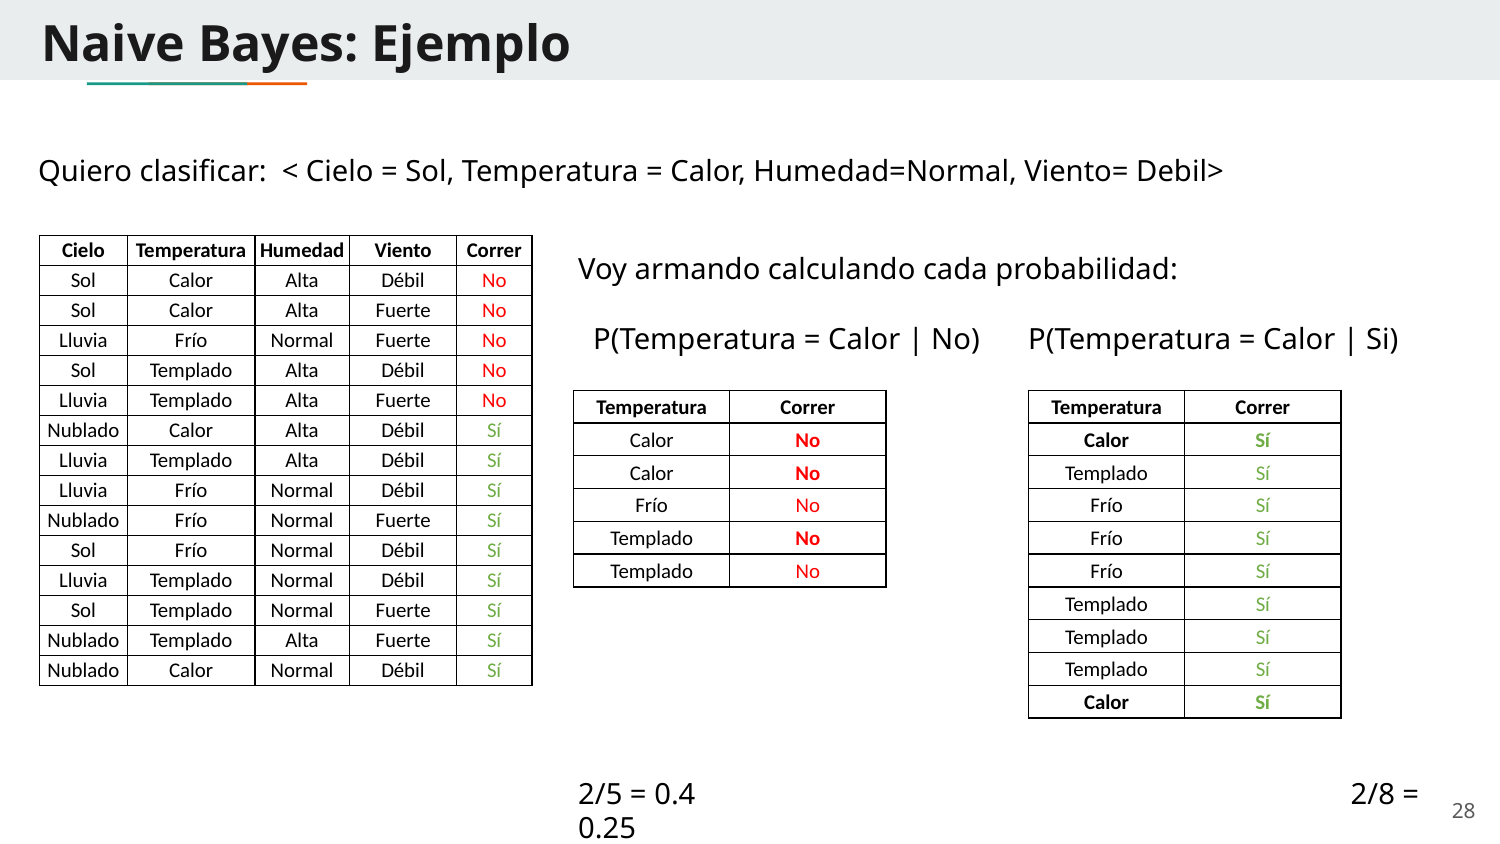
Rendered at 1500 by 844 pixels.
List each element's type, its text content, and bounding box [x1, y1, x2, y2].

table_cell No [457, 386, 531, 415]
table_cell Sí [1185, 522, 1340, 553]
table_cell Sí [457, 536, 531, 565]
table_cell Sí [457, 596, 531, 625]
table_cell Templado [574, 522, 729, 553]
table_cell No [730, 522, 885, 553]
table_cell Lluvia [40, 446, 127, 475]
table_cell Normal [256, 596, 349, 625]
table_cell Sí [457, 416, 531, 445]
table_cell Calor [128, 656, 254, 685]
table_cell Normal [256, 536, 349, 565]
table_cell Frío [128, 326, 254, 355]
table_cell Sí [457, 626, 531, 655]
table_cell Calor [128, 416, 254, 445]
table_cell Normal [256, 326, 349, 355]
table_cell Calor [1029, 424, 1184, 455]
table_cell Templado [128, 626, 254, 655]
table_header Humedad [256, 236, 349, 265]
table_cell Fuerte [350, 386, 456, 415]
text_box Quiero clasificar: < Cielo = Sol, Temperatura = Calor, Humedad=Normal, Viento= Debil> [23, 136, 1457, 177]
title Naive Bayes: Ejemplo [26, 0, 1288, 84]
table_cell No [730, 489, 885, 521]
table_cell Alta [256, 386, 349, 415]
table_cell Sol [40, 296, 127, 325]
table_cell Sí [1185, 489, 1340, 521]
table_cell No [457, 296, 531, 325]
table_cell Débil [350, 536, 456, 565]
table_header Correr [730, 391, 885, 422]
table_cell Sí [457, 446, 531, 475]
table_cell Sí [457, 476, 531, 505]
table_cell Nublado [40, 626, 127, 655]
table_cell No [730, 456, 885, 488]
table_cell Nublado [40, 506, 127, 535]
table_cell Frío [574, 489, 729, 521]
table_header Cielo [40, 236, 127, 265]
table_cell Templado [128, 356, 254, 385]
text_box Voy armando calculando cada probabilidad: P(Temperatura = Calor | No) P(Temperatura = Calor | Si) 2/5 = 0.4 2/8 = 0.25 [563, 235, 1457, 717]
table_cell Frío [128, 536, 254, 565]
table_cell Templado [128, 566, 254, 595]
table_cell Lluvia [40, 476, 127, 505]
table_cell Templado [1029, 456, 1184, 488]
table_cell Templado [128, 386, 254, 415]
table_cell Calor [574, 424, 729, 455]
table_cell Lluvia [40, 386, 127, 415]
table_cell Frío [1029, 555, 1184, 586]
table_cell Calor [1029, 686, 1184, 717]
table_cell Normal [256, 476, 349, 505]
table_cell Alta [256, 356, 349, 385]
table_cell Fuerte [350, 626, 456, 655]
table_cell Sol [40, 536, 127, 565]
table_cell Lluvia [40, 566, 127, 595]
table_cell Sí [1185, 620, 1340, 652]
table_header Viento [350, 236, 456, 265]
table_header Temperatura [128, 236, 254, 265]
table_cell Fuerte [350, 326, 456, 355]
table_cell Normal [256, 566, 349, 595]
table_cell Alta [256, 296, 349, 325]
table_cell Débil [350, 416, 456, 445]
table_cell Débil [350, 656, 456, 685]
table_cell No [457, 326, 531, 355]
table_cell Alta [256, 626, 349, 655]
table_cell Alta [256, 266, 349, 295]
table_cell Calor [128, 296, 254, 325]
table_cell Débil [350, 356, 456, 385]
table_cell Nublado [40, 656, 127, 685]
table_cell Sí [1185, 588, 1340, 619]
table_cell Frío [128, 506, 254, 535]
table_cell Nublado [40, 416, 127, 445]
table_cell Templado [128, 596, 254, 625]
table_header Temperatura [574, 391, 729, 422]
table_cell Templado [574, 555, 729, 586]
table_cell Sol [40, 596, 127, 625]
table_cell Sí [457, 566, 531, 595]
table_cell Débil [350, 266, 456, 295]
table_cell Alta [256, 446, 349, 475]
table_cell Sí [1185, 424, 1340, 455]
table_cell No [457, 266, 531, 295]
table_cell Sí [1185, 555, 1340, 586]
table_header Correr [457, 236, 531, 265]
table_cell Sí [1185, 686, 1340, 717]
table_cell Fuerte [350, 596, 456, 625]
table_cell Frío [1029, 489, 1184, 521]
table_cell Sí [457, 656, 531, 685]
table_cell Frío [128, 476, 254, 505]
table_cell Sí [1185, 456, 1340, 488]
table_cell Templado [1029, 588, 1184, 619]
table_cell Fuerte [350, 296, 456, 325]
table_cell Sí [457, 506, 531, 535]
slide_number ‹#› [1400, 779, 1491, 844]
table_cell No [730, 555, 885, 586]
table_cell Débil [350, 476, 456, 505]
table_header Correr [1185, 391, 1340, 422]
table_cell Templado [1029, 620, 1184, 652]
table_cell Débil [350, 446, 456, 475]
table_cell Débil [350, 566, 456, 595]
table_cell Lluvia [40, 326, 127, 355]
table_header Temperatura [1029, 391, 1184, 422]
table_cell Calor [574, 456, 729, 488]
table_cell Frío [1029, 522, 1184, 553]
table_cell Fuerte [350, 506, 456, 535]
table_cell Alta [256, 416, 349, 445]
table_cell Normal [256, 656, 349, 685]
table_cell Normal [256, 506, 349, 535]
table_cell No [730, 424, 885, 455]
table_cell No [457, 356, 531, 385]
table_cell Templado [128, 446, 254, 475]
table_cell Sol [40, 356, 127, 385]
table_cell Templado [1029, 653, 1184, 685]
table_cell Sol [40, 266, 127, 295]
table_cell Sí [1185, 653, 1340, 685]
table_cell Calor [128, 266, 254, 295]
